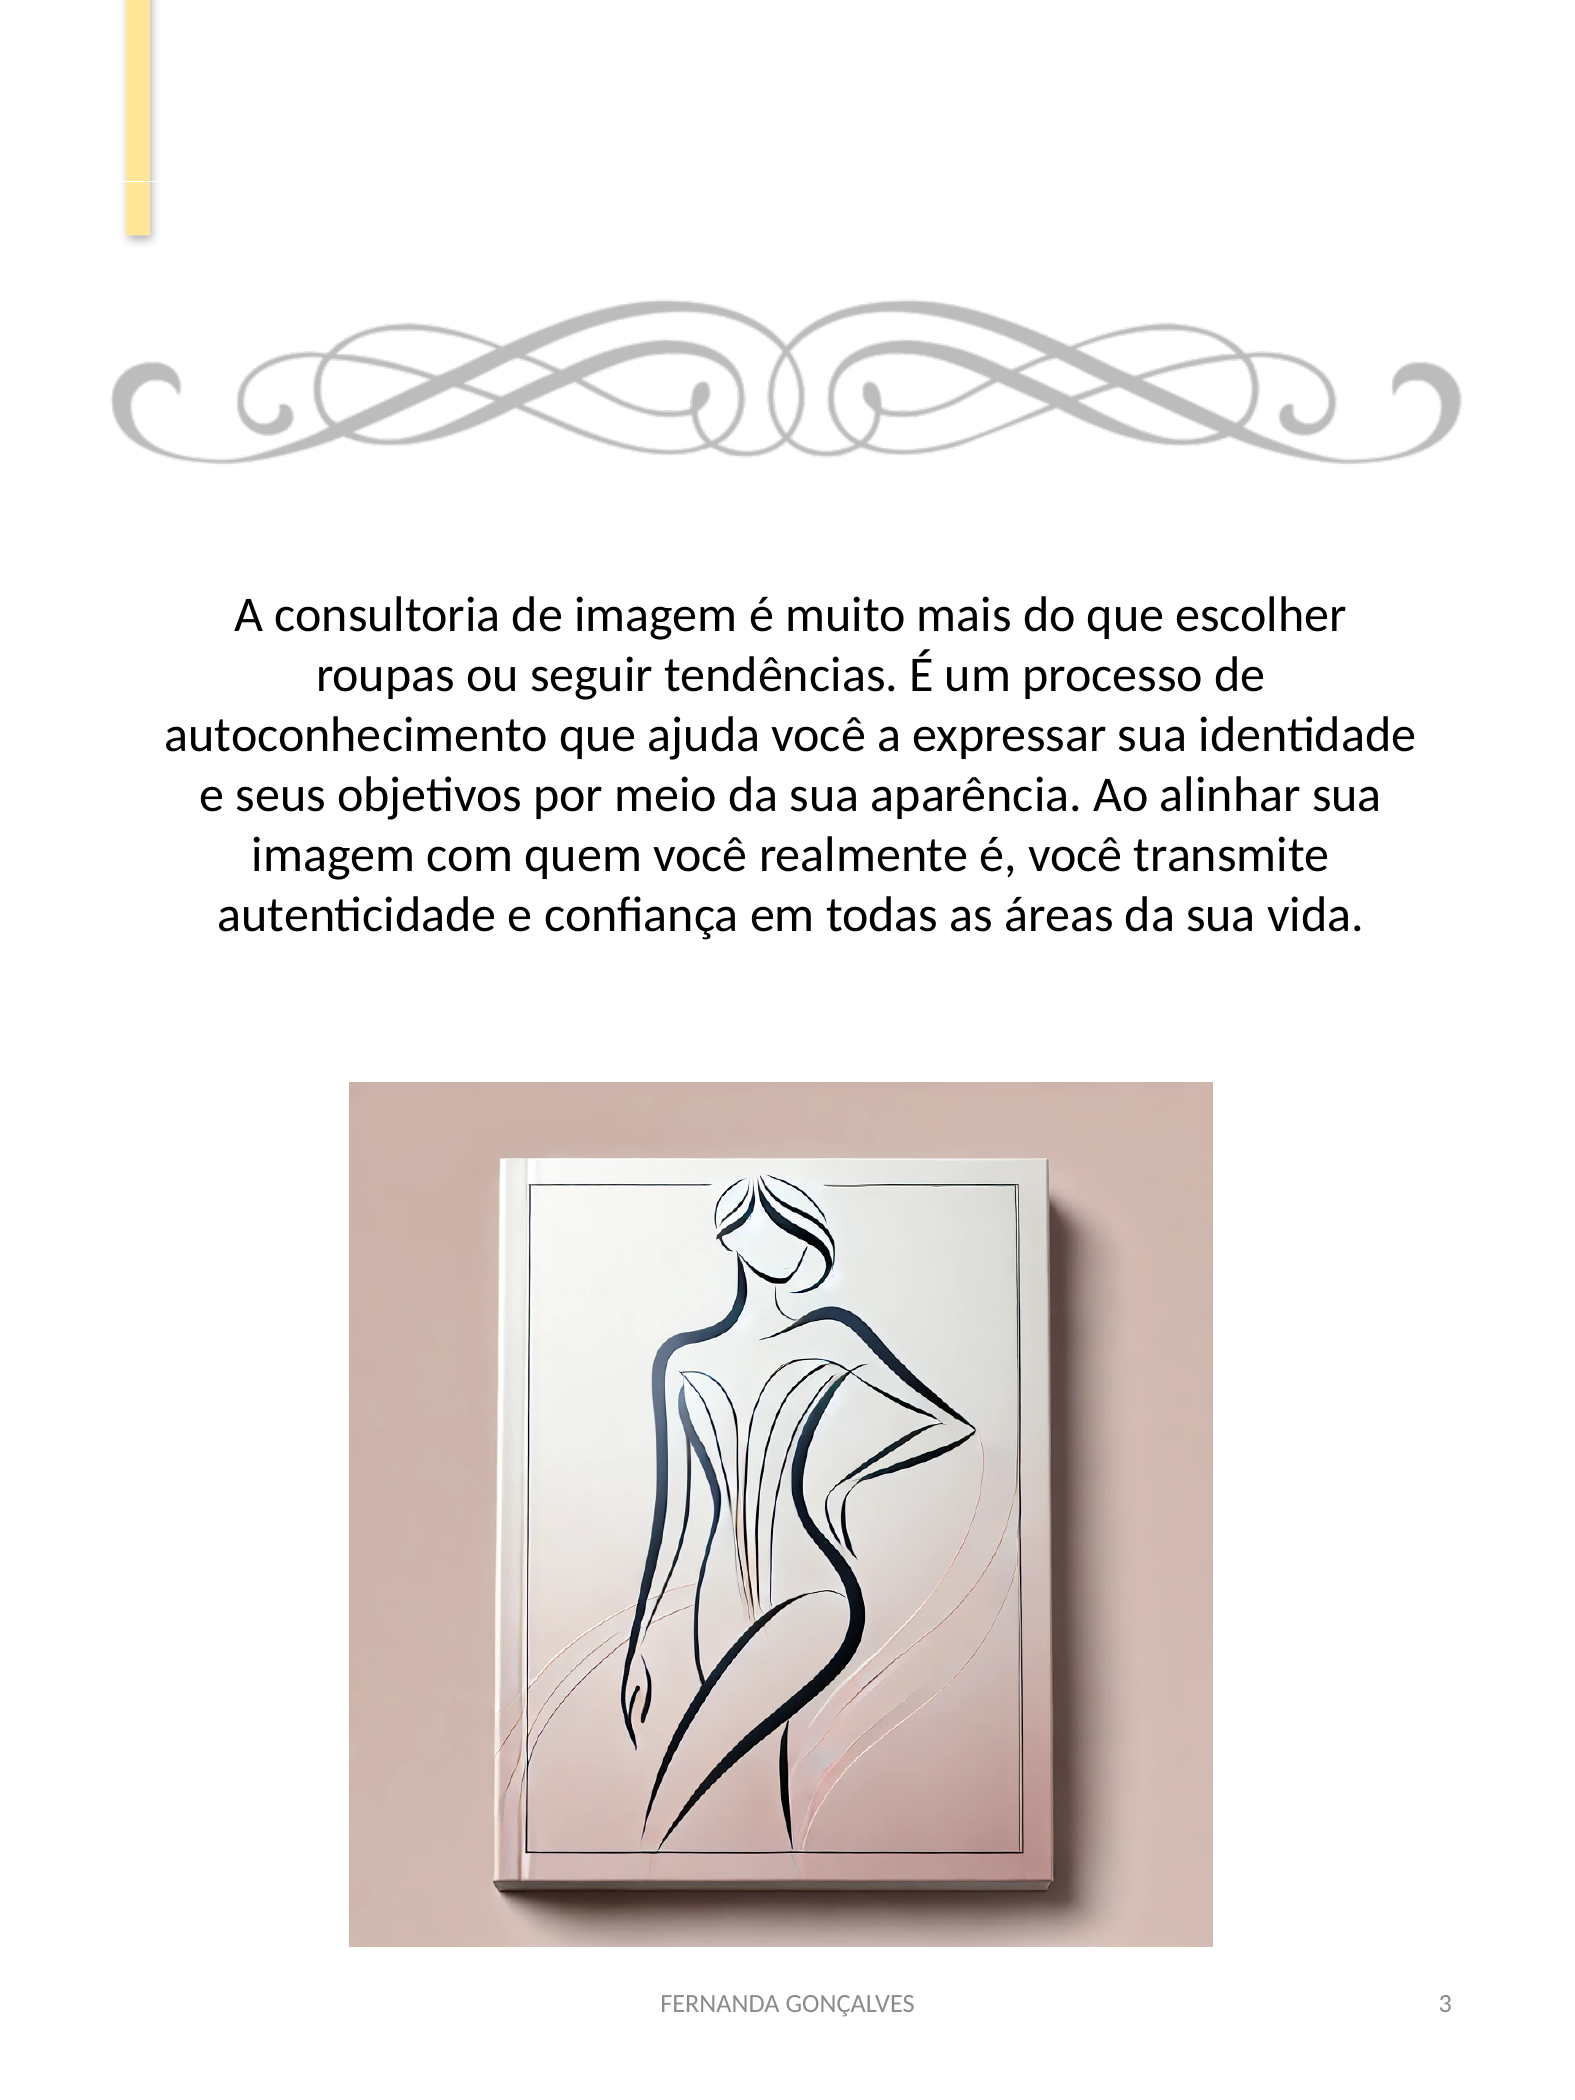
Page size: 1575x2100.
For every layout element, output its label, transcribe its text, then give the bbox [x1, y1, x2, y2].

picture [0, 181, 1563, 572]
text_box [125, 0, 151, 181]
picture [349, 1082, 1213, 1947]
footer FERNANDA GONÇALVES [521, 1947, 1054, 2059]
slide_number 3 [1112, 1946, 1467, 2059]
text_box A consultoria de imagem é muito mais do que escolher roupas ou seguir tendências. É um processo de autoconhecimento que ajuda você a expressar sua identidade e seus objetivos por meio da sua aparência. Ao alinhar sua imagem com quem você realmente é, você transmite autenticidade e confiança em todas as áreas da sua vida. [149, 574, 1433, 949]
